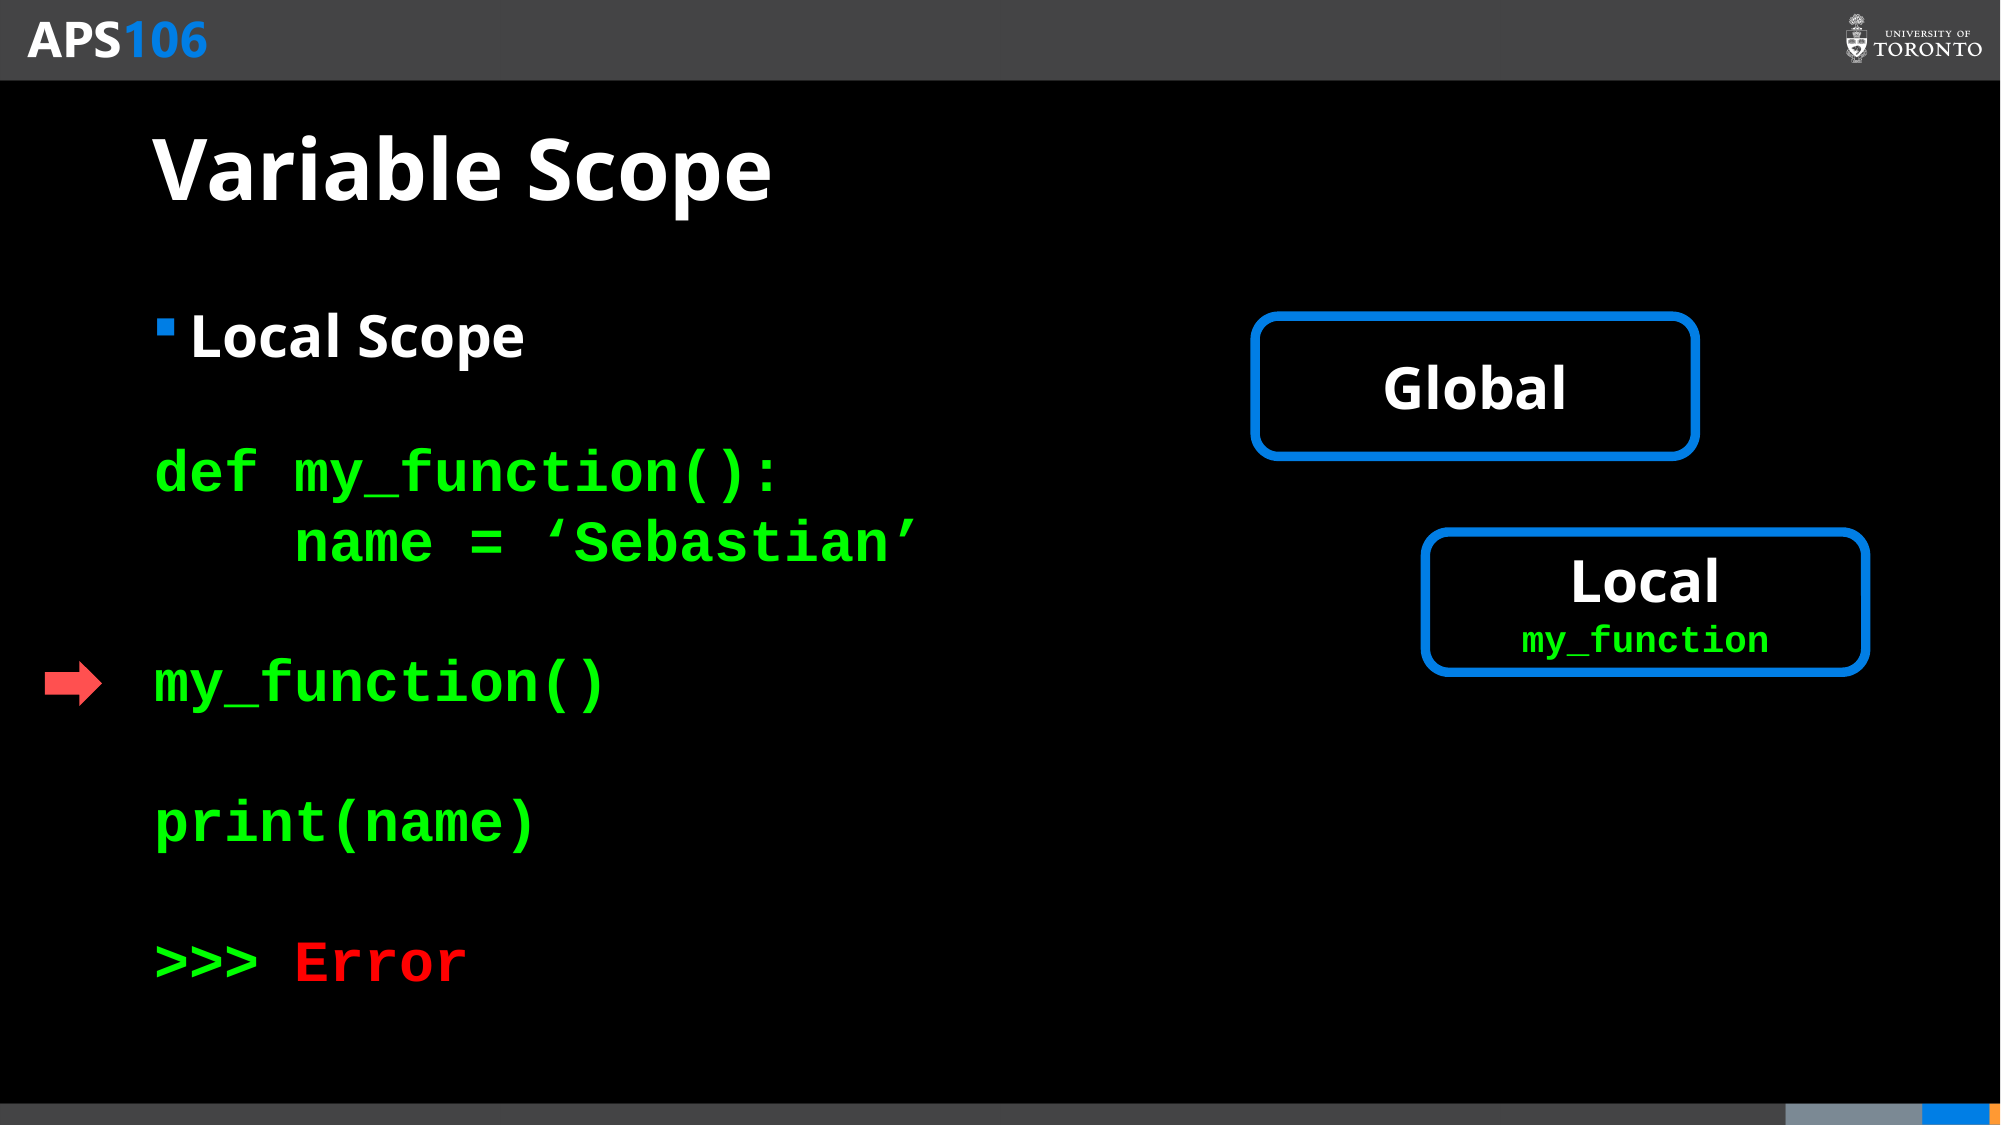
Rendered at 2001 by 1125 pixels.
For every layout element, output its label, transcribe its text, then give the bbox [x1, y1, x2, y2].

picture [0, 0, 2001, 1125]
text_box [43, 658, 104, 709]
title Variable Scope [137, 119, 1863, 227]
text_box Global [1254, 315, 1697, 458]
text_box def my_function(): name = ‘Sebastian’ my_function() print(name) >>> Error [140, 426, 940, 1001]
text_box Local my_function [1424, 530, 1867, 674]
list Local Scope [137, 299, 1255, 872]
